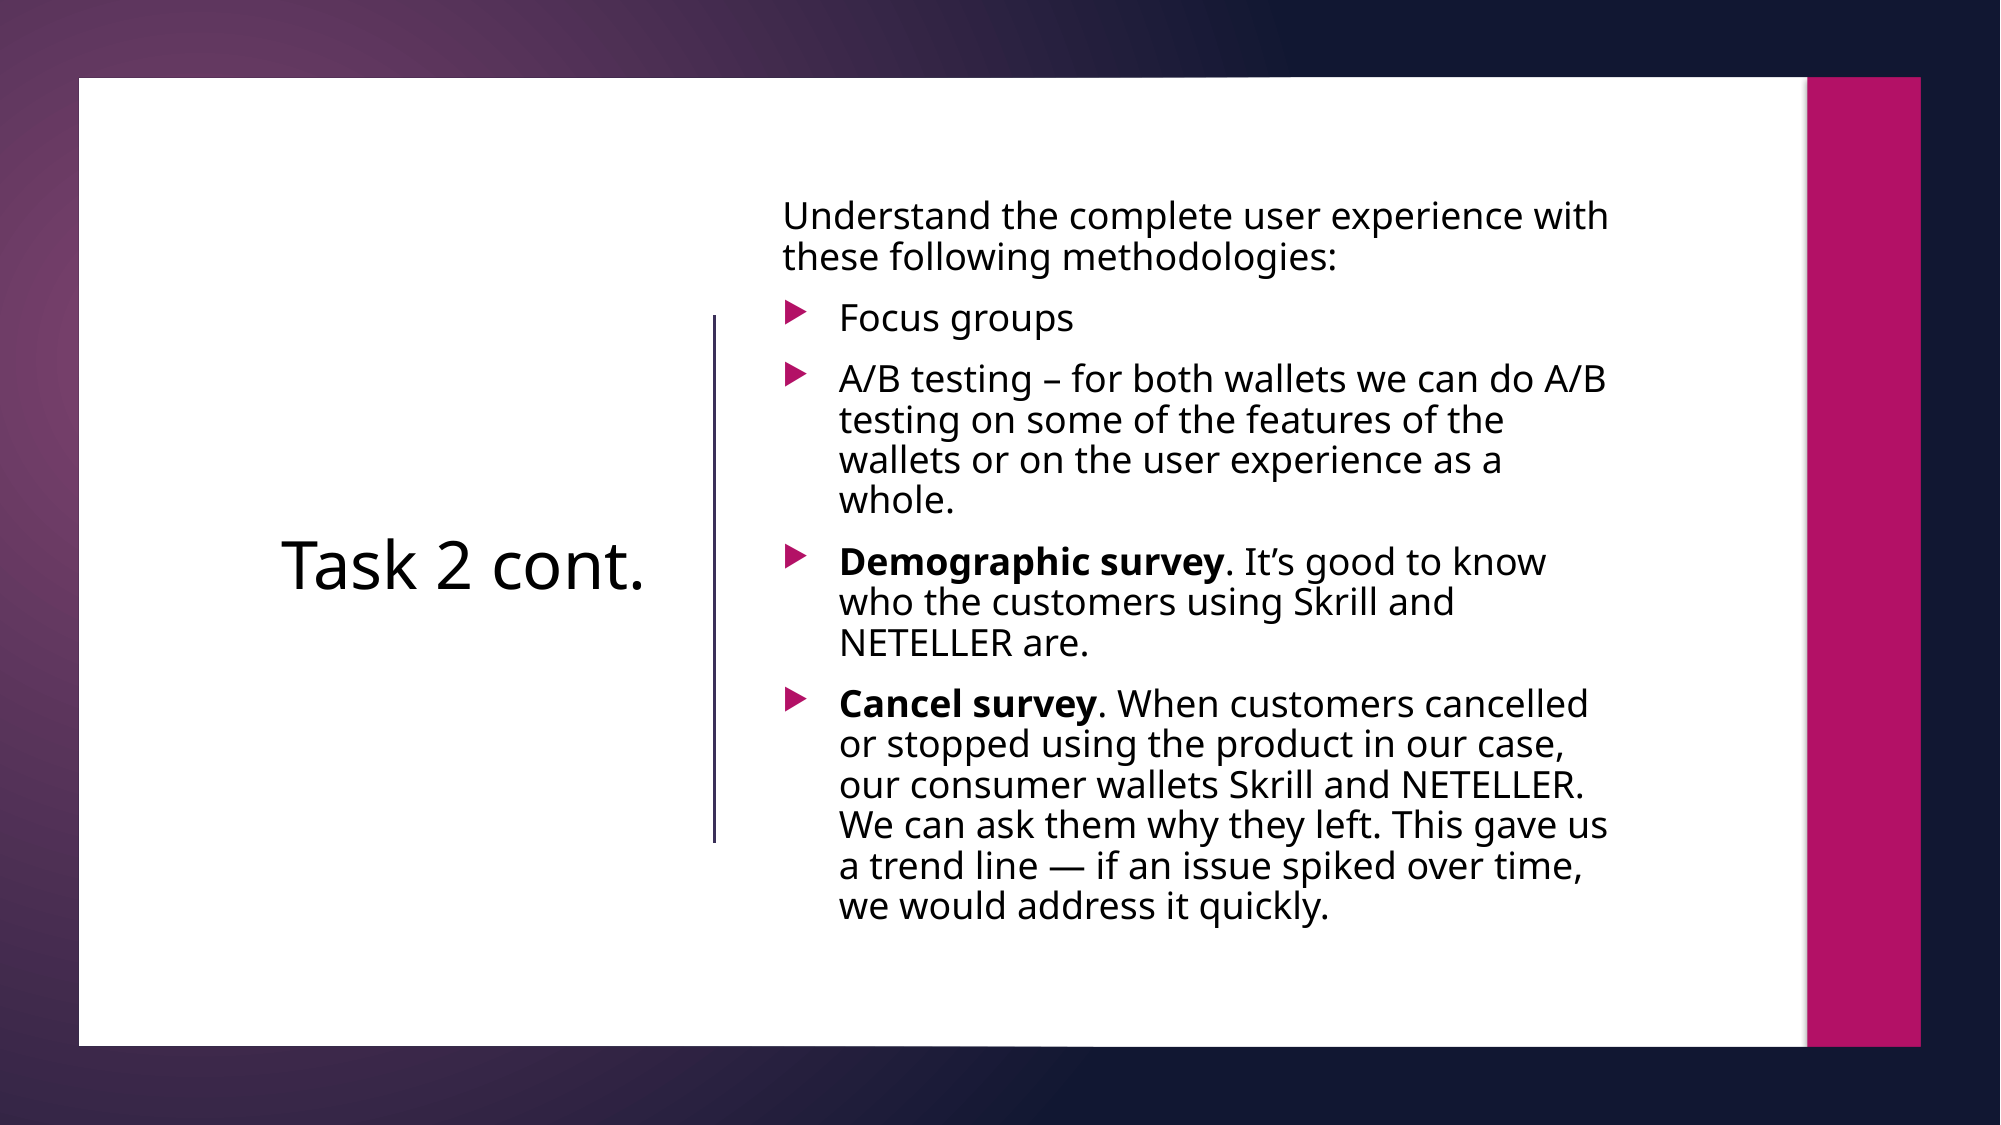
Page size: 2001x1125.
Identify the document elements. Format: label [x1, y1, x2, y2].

text_box [0, 0, 2000, 1125]
